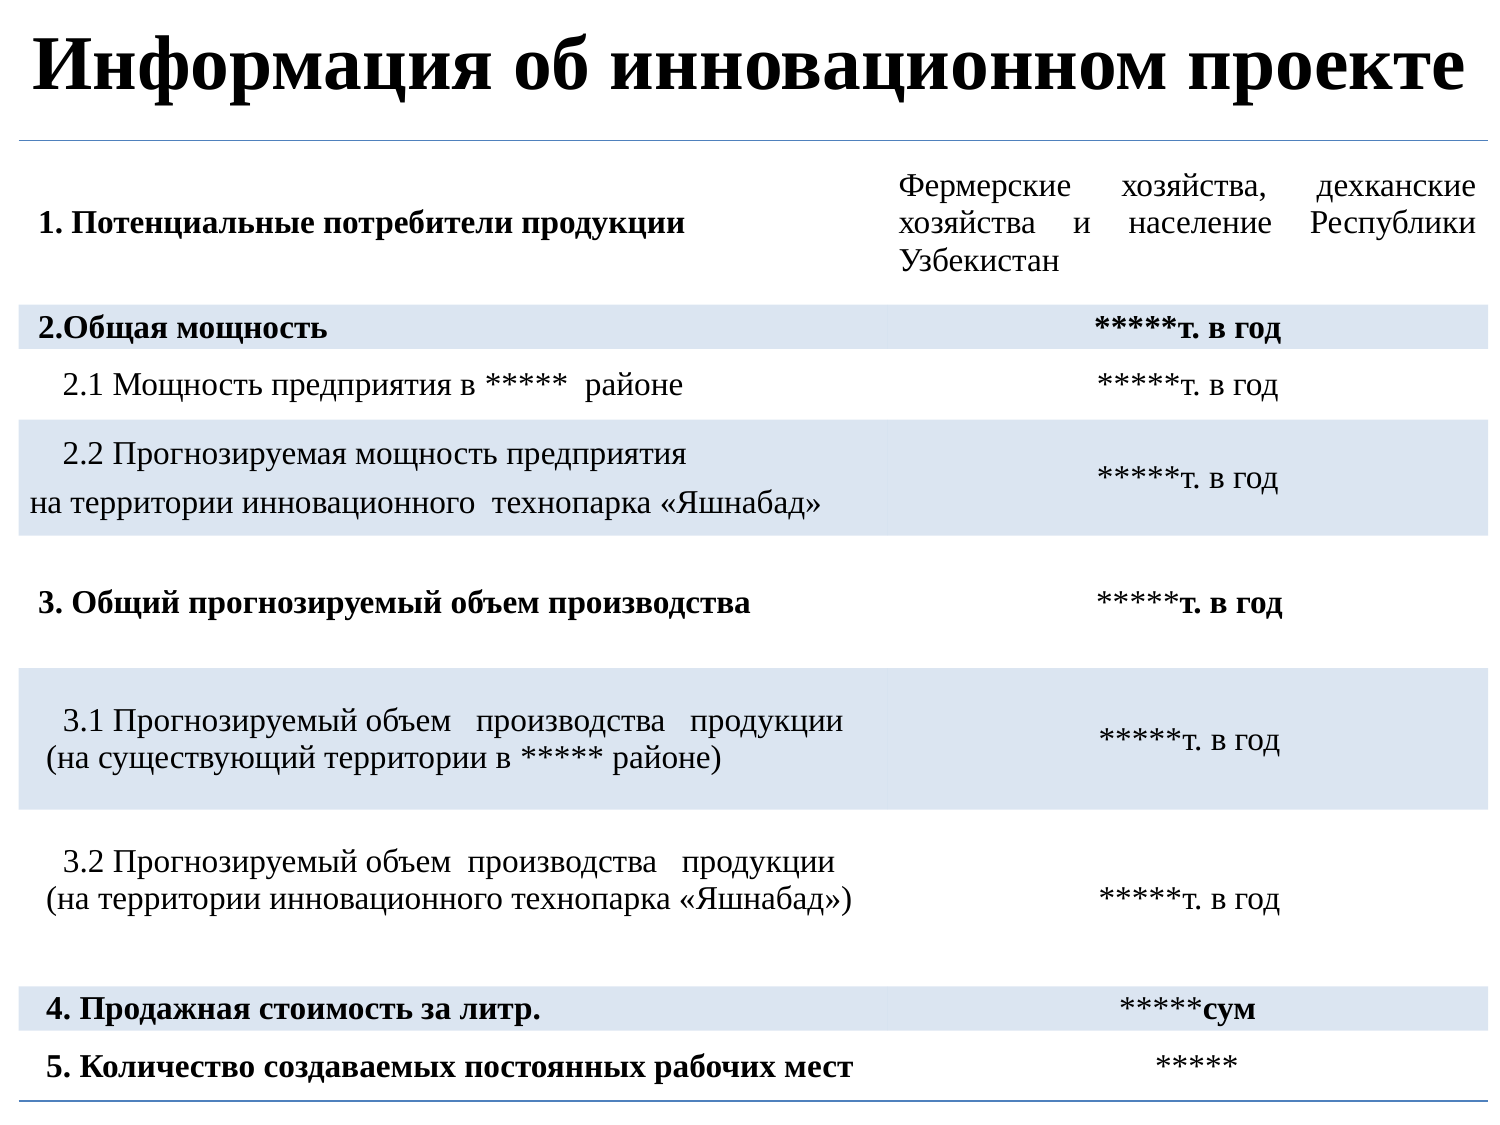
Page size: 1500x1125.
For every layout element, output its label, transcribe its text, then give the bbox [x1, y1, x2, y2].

table_cell *****т. в год [887, 668, 1488, 810]
table_cell *****сум [887, 986, 1488, 1031]
table_header Фермерские хозяйства, дехканские хозяйства и население Республики Узбекистан [887, 141, 1488, 305]
table_cell 3.1 Прогнозируемый объем производства продукции (на существующий территории в ***** районе) [19, 668, 887, 810]
table_cell *****т. в год [887, 536, 1488, 668]
table_cell 2.Общая мощность [19, 305, 887, 349]
table_cell *****т. в год [887, 420, 1488, 536]
table_cell 3.2 Прогнозируемый объем производства продукции (на территории инновационного технопарка «Яшнабад») [19, 810, 887, 986]
table_cell *****т. в год [887, 349, 1488, 420]
table_cell 3. Общий прогнозируемый объем производства [19, 536, 887, 668]
table_header 1. Потенциальные потребители продукции [19, 141, 887, 305]
table_cell 2.1 Мощность предприятия в ***** районе [19, 349, 887, 420]
table_cell 4. Продажная стоимость за литр. [19, 986, 887, 1031]
table_cell 5. Количество создаваемых постоянных рабочих мест [19, 1031, 887, 1100]
table_cell *****т. в год [887, 810, 1488, 986]
table_cell 2.2 Прогнозируемая мощность предприятия на территории инновационного технопарка «Яшнабад» [19, 420, 887, 536]
table_cell *****т. в год [887, 305, 1488, 349]
table_cell ***** [887, 1031, 1488, 1100]
title Информация об инновационном проекте [0, 0, 1500, 118]
